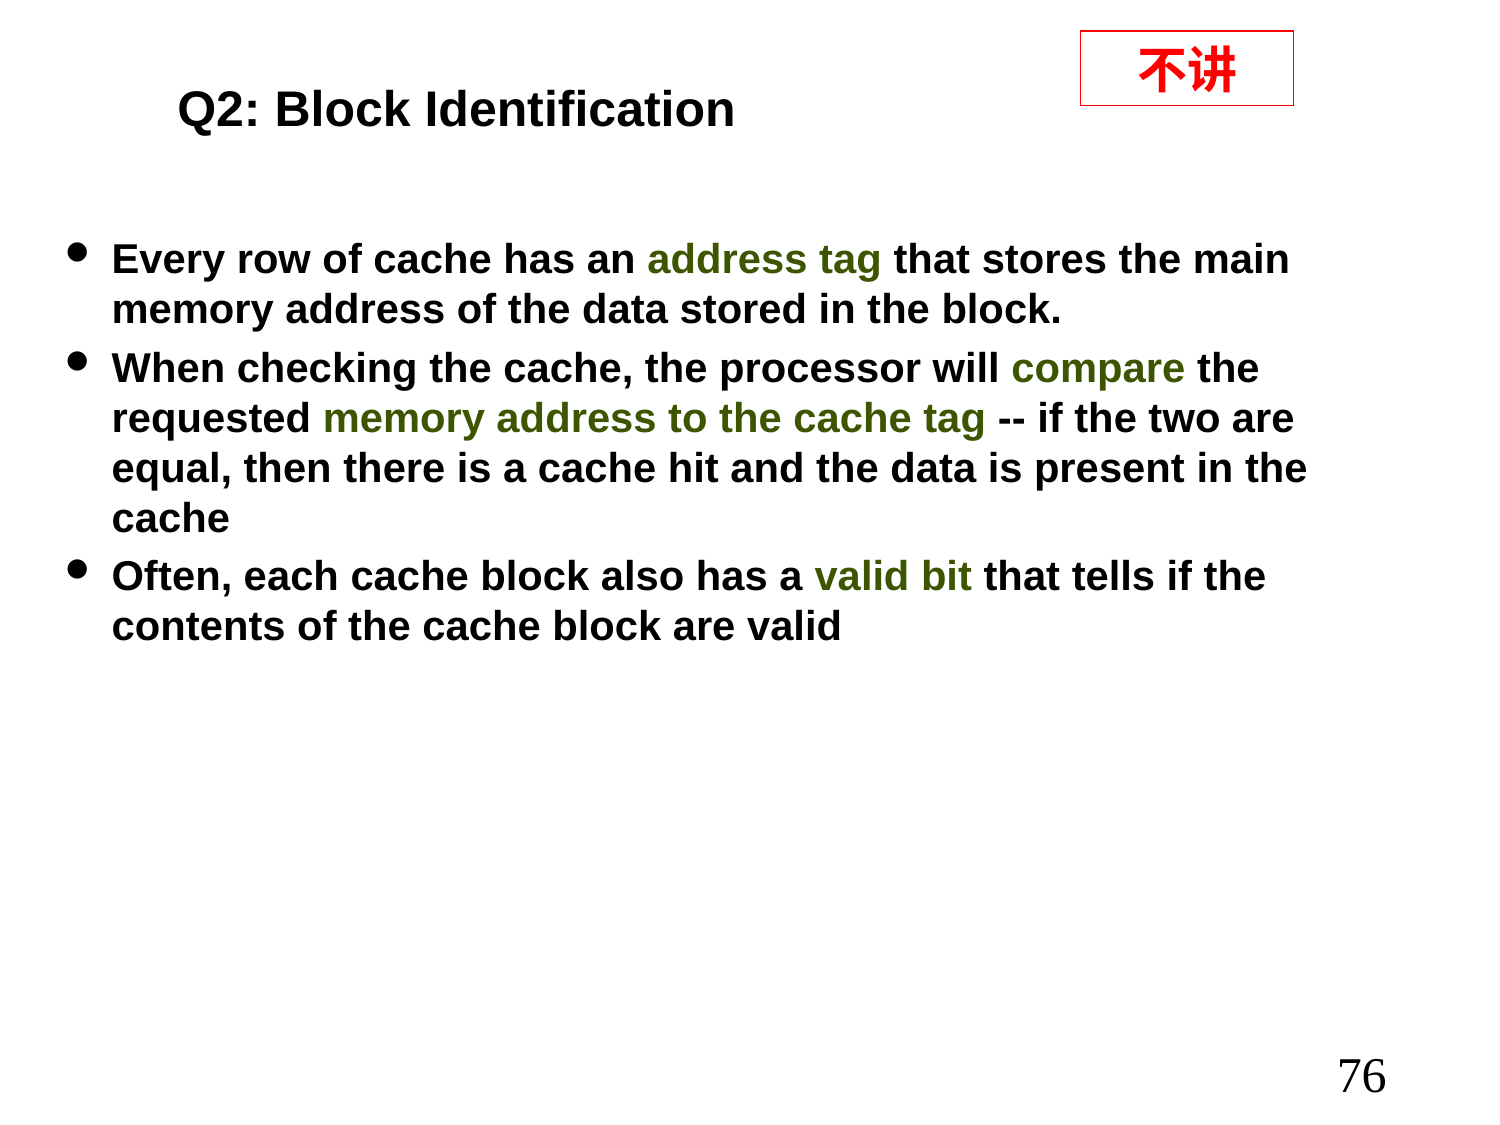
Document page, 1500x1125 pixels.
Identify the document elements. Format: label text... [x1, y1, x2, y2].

list Every row of cache has an address tag that stores the main memory address of the data stored in the block. When checking the cache, the processor will compare the requested memory address to the cache tag -- if the two are equal, then there is a cache hit and the data is present in the cache Often, each cache block also has a valid bit that tells if the contents of the cache block are valid [50, 224, 1438, 1025]
text_box 不讲 [1080, 30, 1294, 106]
title Q2: Block Identification [162, 50, 1425, 163]
